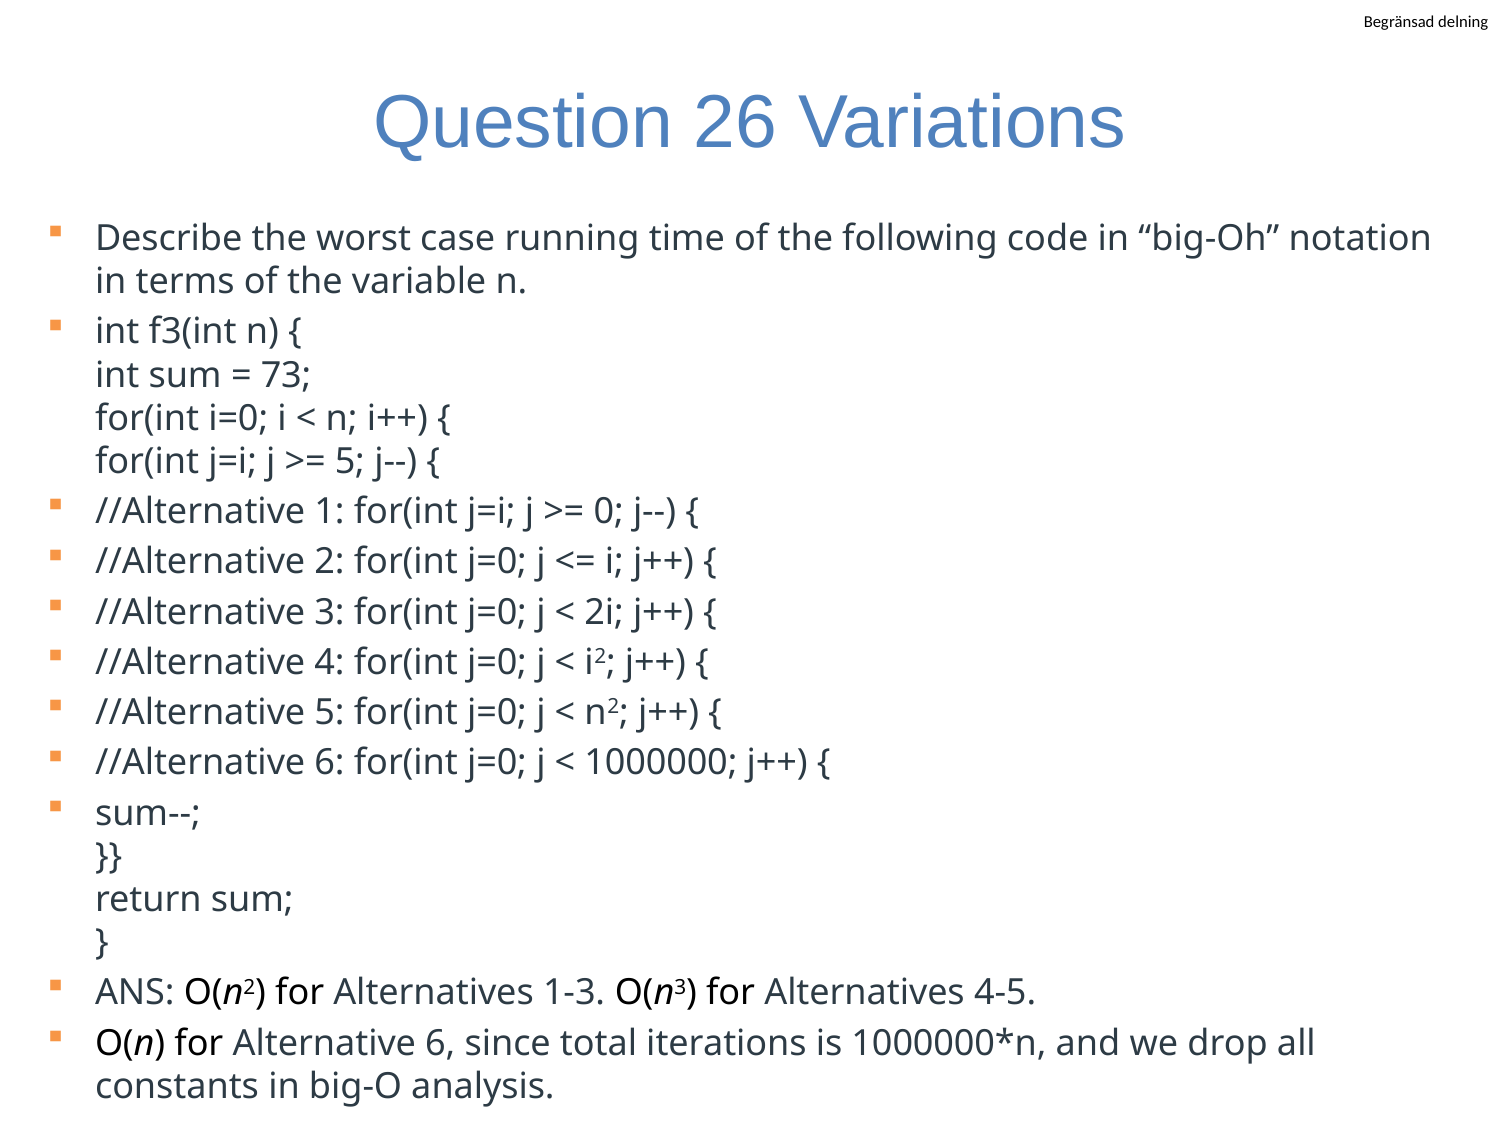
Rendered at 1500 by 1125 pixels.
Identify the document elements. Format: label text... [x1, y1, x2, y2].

list Describe the worst case running time of the following code in “big-Oh” notation in terms of the variable n. int f3(int n) { int sum = 73; for(int i=0; i < n; i++) { for(int j=i; j >= 5; j--) { //Alternative 1: for(int j=i; j >= 0; j--) { //Alternative 2: for(int j=0; j <= i; j++) { //Alternative 3: for(int j=0; j < 2i; j++) { //Alternative 4: for(int j=0; j < i2; j++) { //Alternative 5: for(int j=0; j < n2; j++) { //Alternative 6: for(int j=0; j < 1000000; j++) { sum--; }} return sum; } ANS: O(n2) for Alternatives 1-3. O(n3) for Alternatives 4-5. O(n) for Alternative 6, since total iterations is 1000000*n, and we drop all constants in big-O analysis. [32, 207, 1466, 1125]
title Question 26 Variations [75, 23, 1425, 207]
